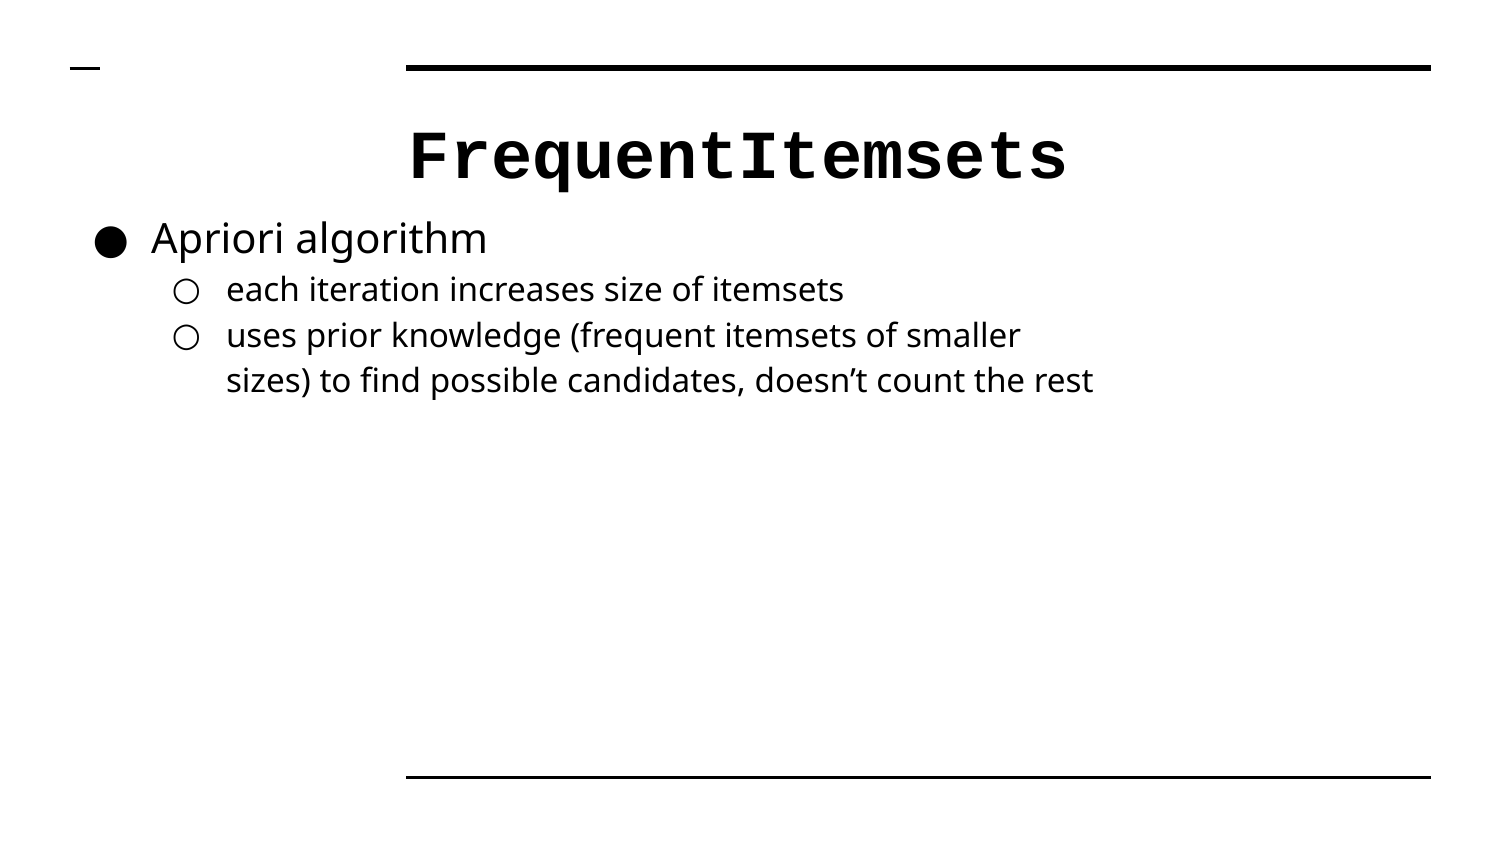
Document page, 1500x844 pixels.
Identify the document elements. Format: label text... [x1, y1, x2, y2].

title FrequentItemsets [393, 94, 1431, 199]
list Apriori algorithm each iteration increases size of itemsets uses prior knowledge (frequent itemsets of smaller sizes) to find possible candidates, doesn’t count the rest [61, 189, 1123, 682]
